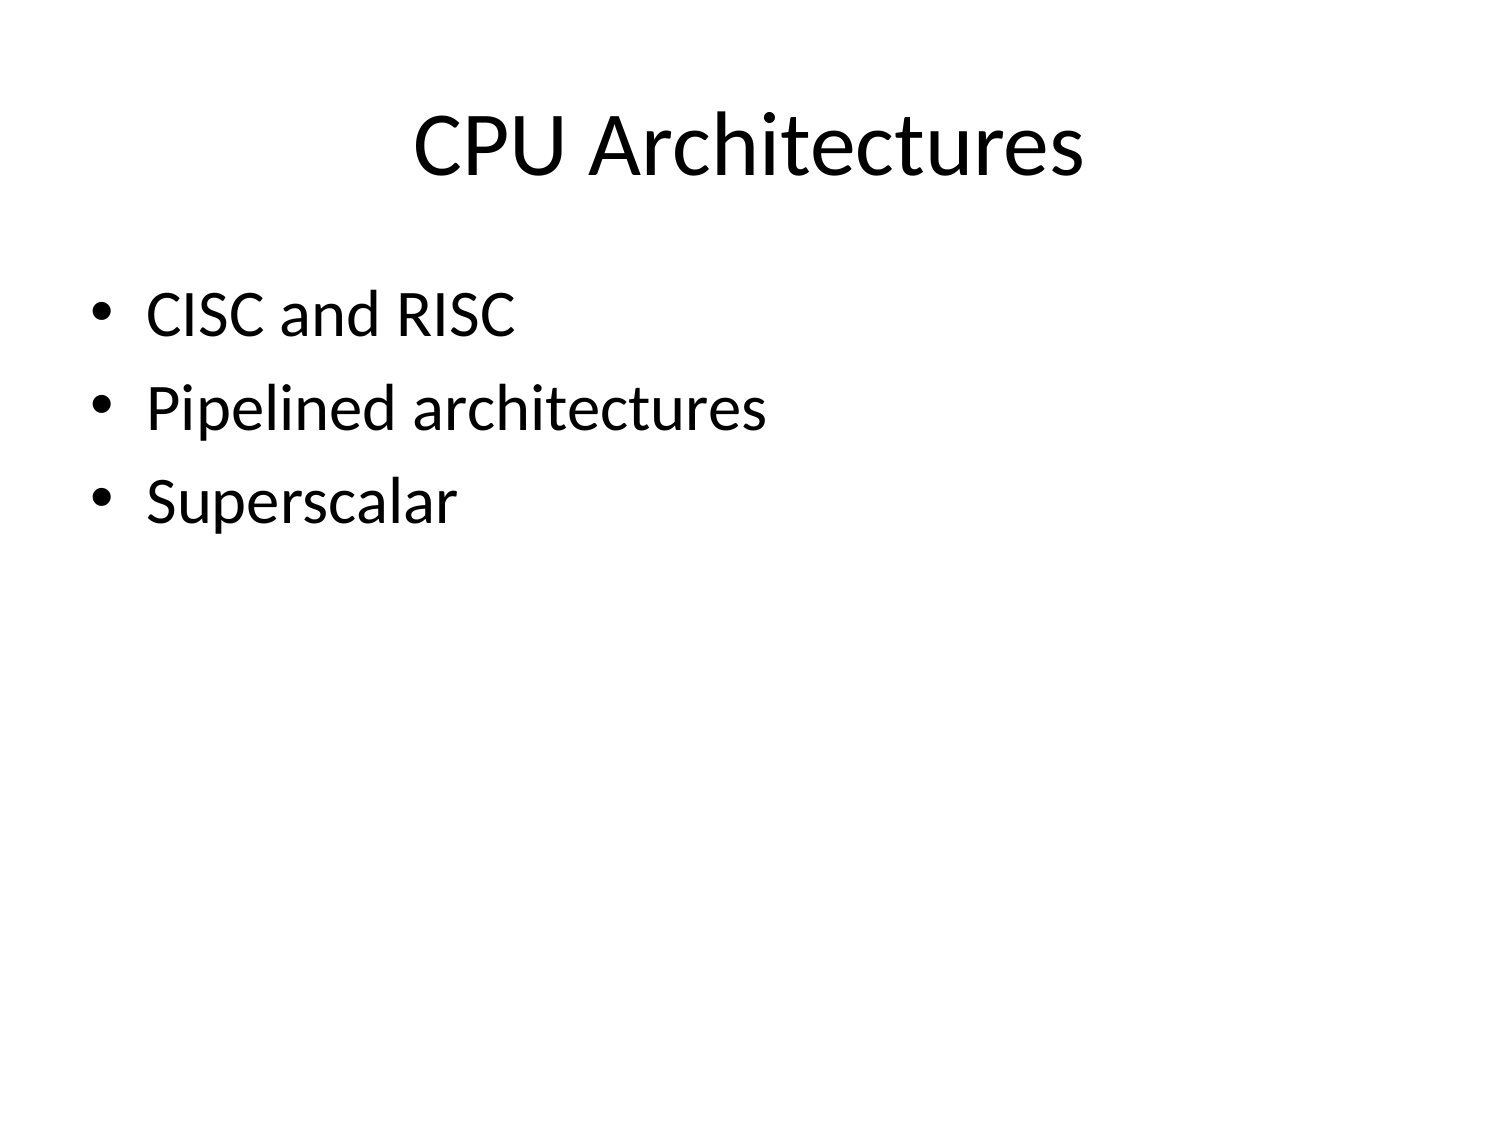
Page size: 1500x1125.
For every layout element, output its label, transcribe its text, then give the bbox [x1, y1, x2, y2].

list CISC and RISC Pipelined architectures Superscalar [75, 262, 1425, 1005]
title CPU Architectures [75, 45, 1425, 233]
